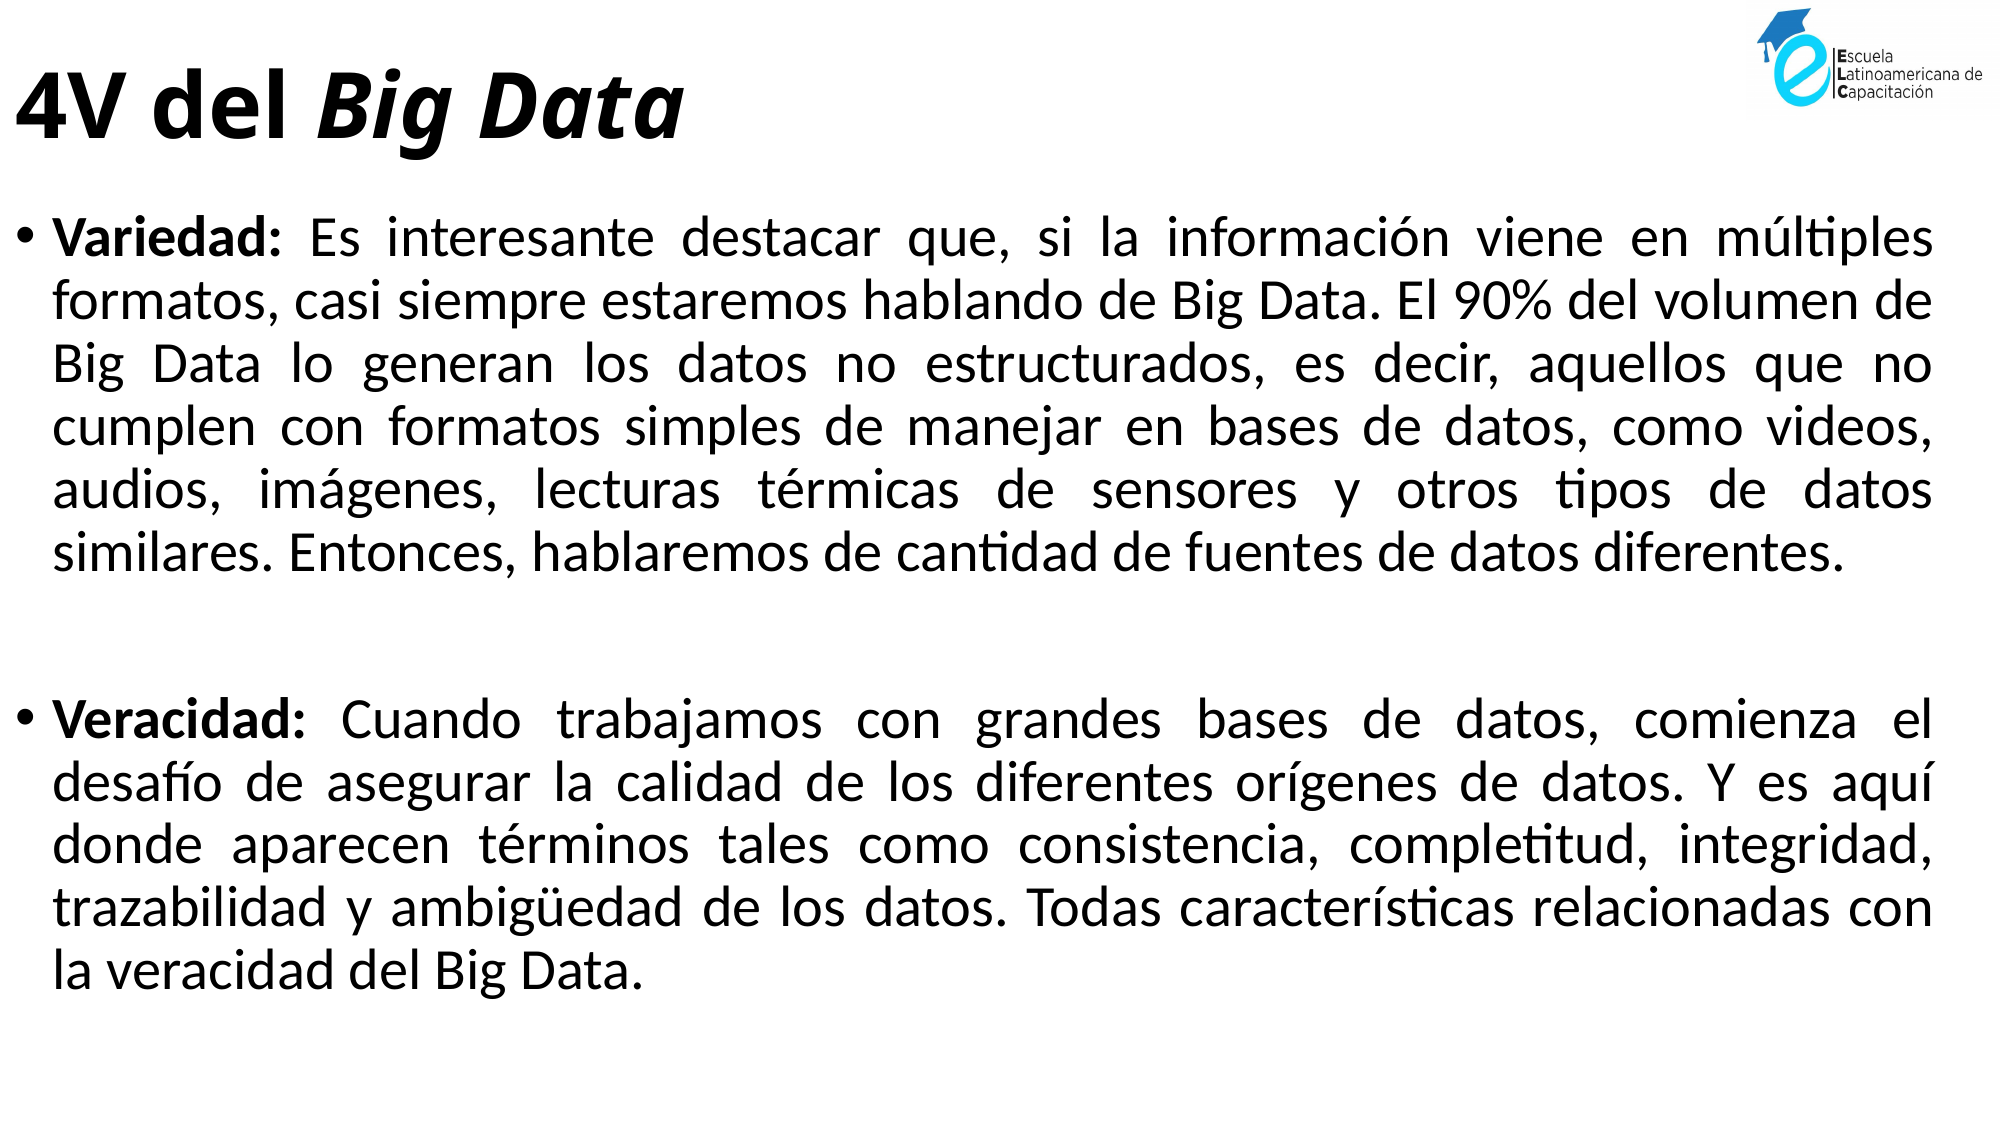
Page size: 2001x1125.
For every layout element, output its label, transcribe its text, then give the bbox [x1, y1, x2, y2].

picture [1746, 0, 2000, 121]
title 4V del Big Data [0, 0, 1725, 199]
list Variedad: Es interesante destacar que, si la información viene en múltiples formatos, casi siempre estaremos hablando de Big Data. El 90% del volumen de Big Data lo generan los datos no estructurados, es decir, aquellos que no cumplen con formatos simples de manejar en bases de datos, como videos, audios, imágenes, lecturas térmicas de sensores y otros tipos de datos similares. Entonces, hablaremos de cantidad de fuentes de datos diferentes. Veracidad: Cuando trabajamos con grandes bases de datos, comienza el desafío de asegurar la calidad de los diferentes orígenes de datos. Y es aquí donde aparecen términos tales como consistencia, completitud, integridad, trazabilidad y ambigüedad de los datos. Todas características relacionadas con la veracidad del Big Data. [0, 199, 1950, 1014]
